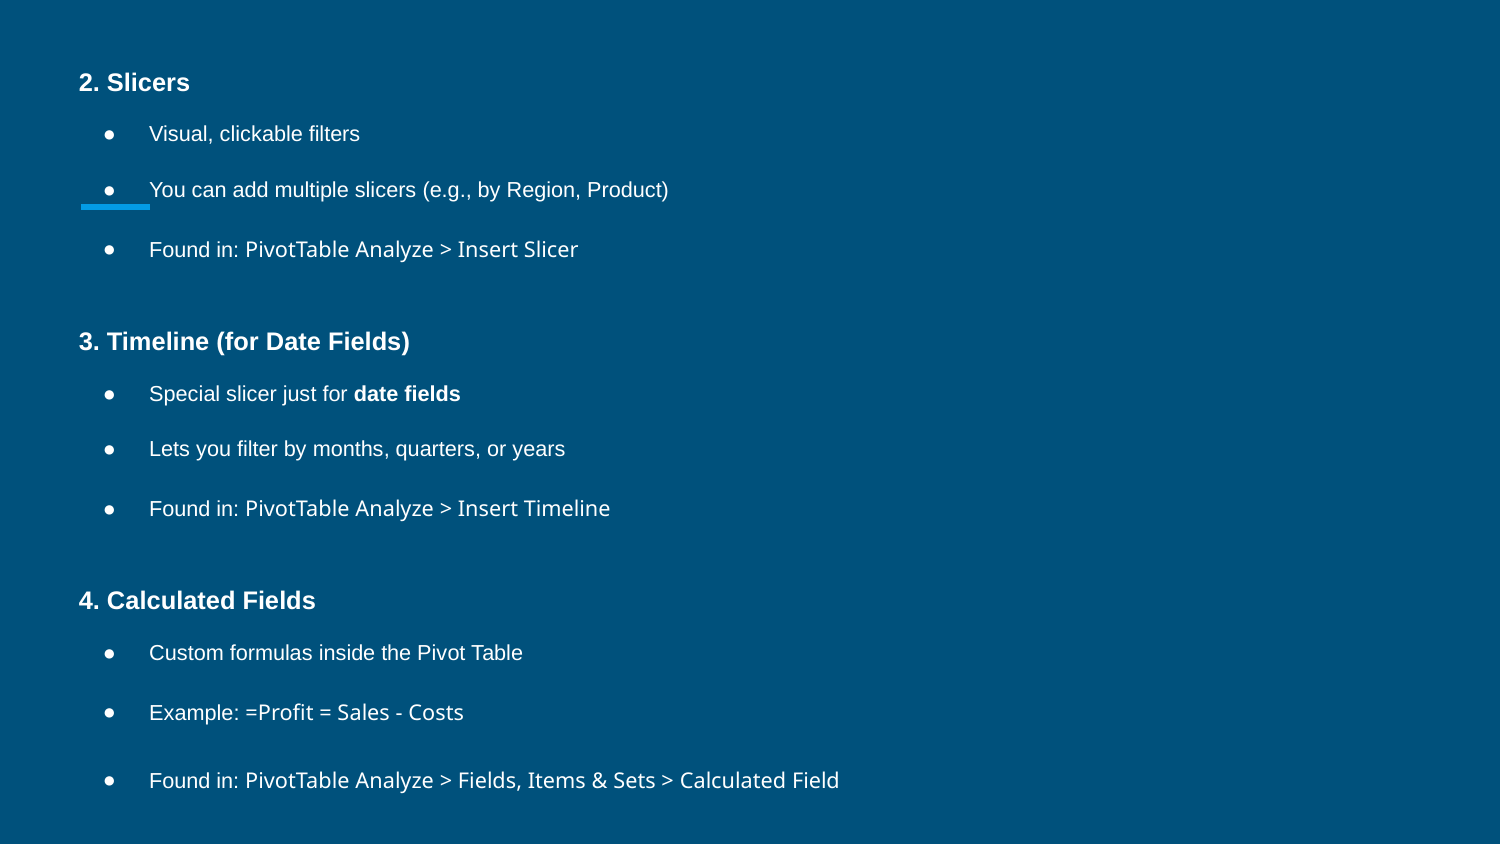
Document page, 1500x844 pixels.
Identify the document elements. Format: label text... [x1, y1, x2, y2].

list 2. Slicers Visual, clickable filters You can add multiple slicers (e.g., by Region, Product) Found in: PivotTable Analyze > Insert Slicer 3. Timeline (for Date Fields) Special slicer just for date fields Lets you filter by months, quarters, or years Found in: PivotTable Analyze > Insert Timeline 4. Calculated Fields Custom formulas inside the Pivot Table Example: =Profit = Sales - Costs Found in: PivotTable Analyze > Fields, Items & Sets > Calculated Field [63, 49, 1437, 819]
